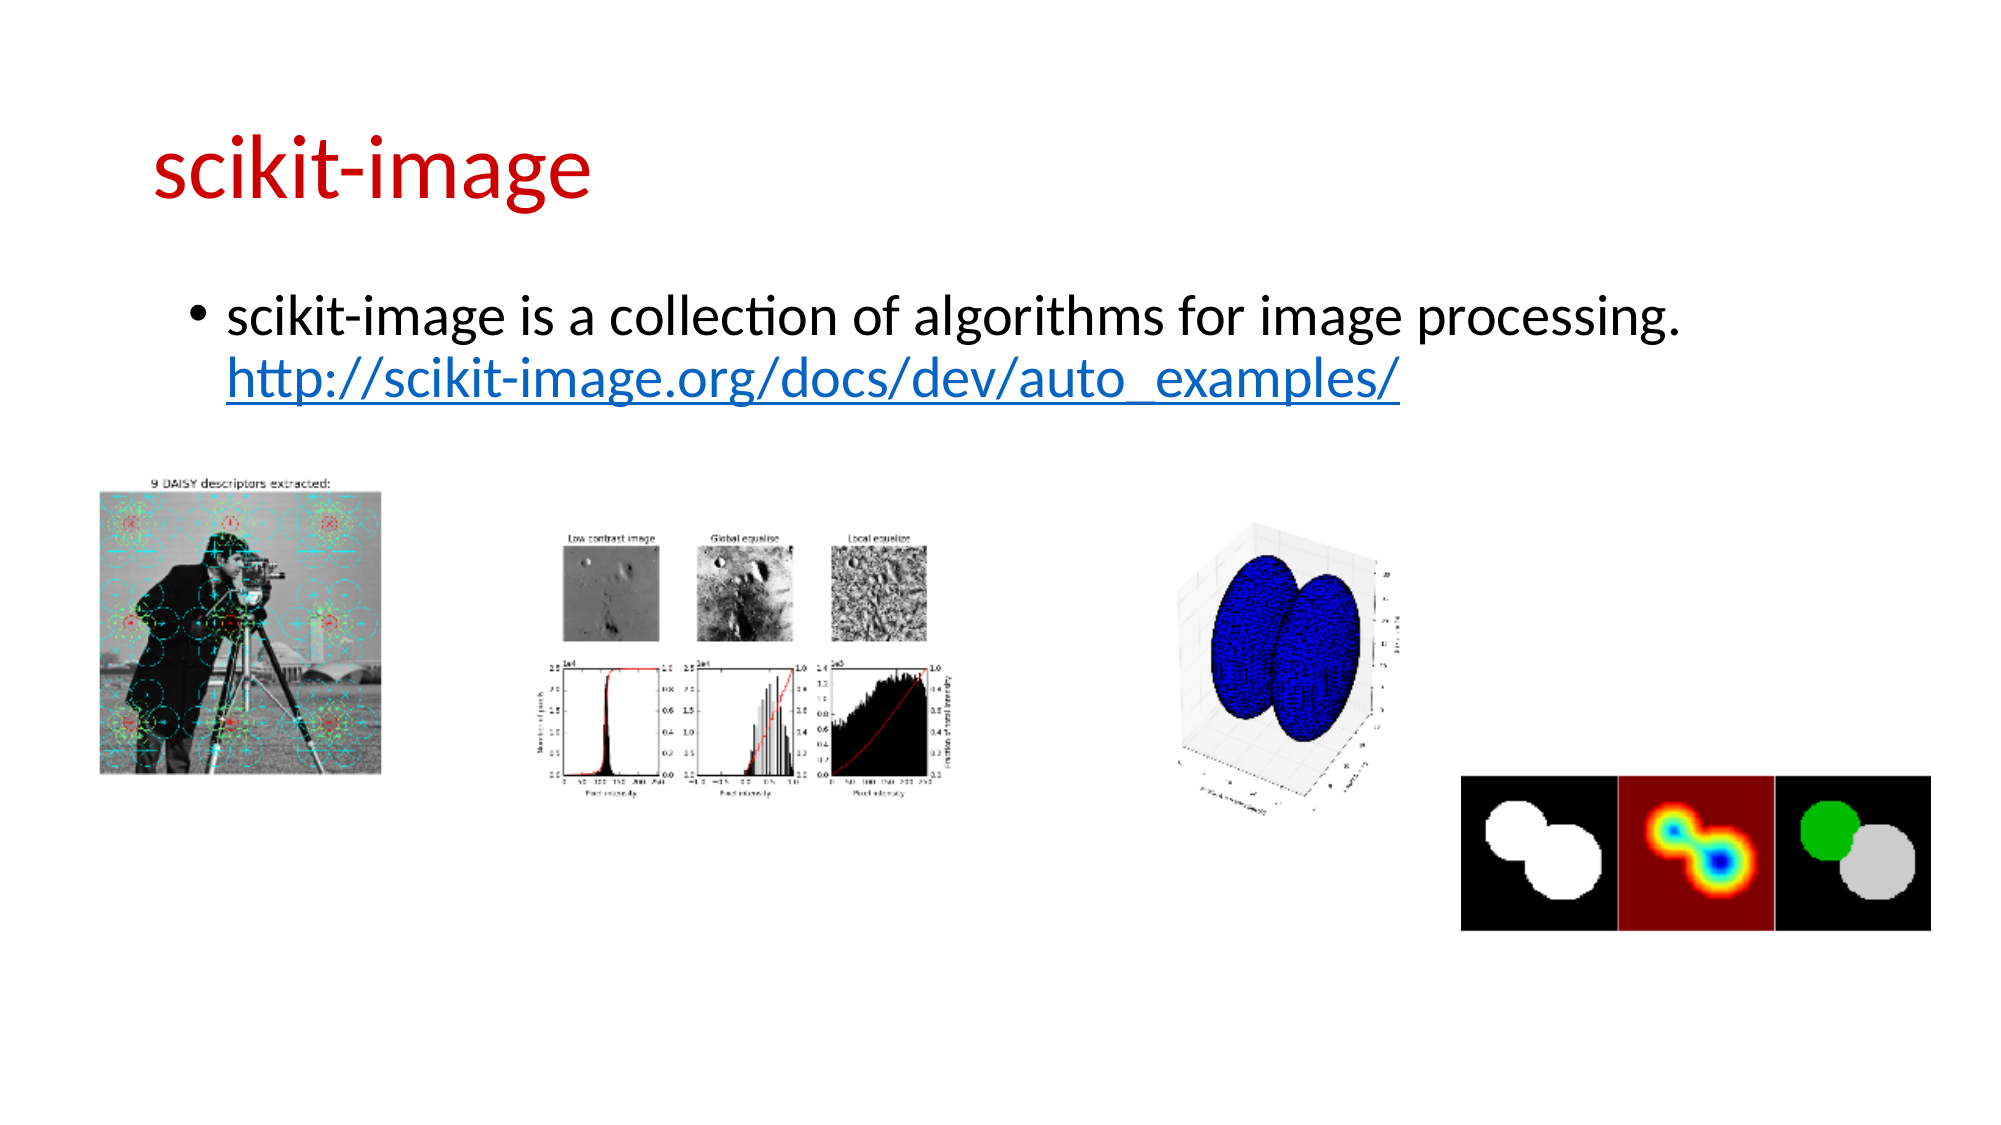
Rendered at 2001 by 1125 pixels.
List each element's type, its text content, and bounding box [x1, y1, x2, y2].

title scikit-image [137, 59, 1863, 278]
picture [504, 463, 975, 855]
list scikit-image is a collection of algorithms for image processing. http://scikit-image.org/docs/dev/auto_examples/ [173, 277, 1899, 992]
picture [1036, 463, 1931, 1051]
picture [0, 438, 469, 830]
